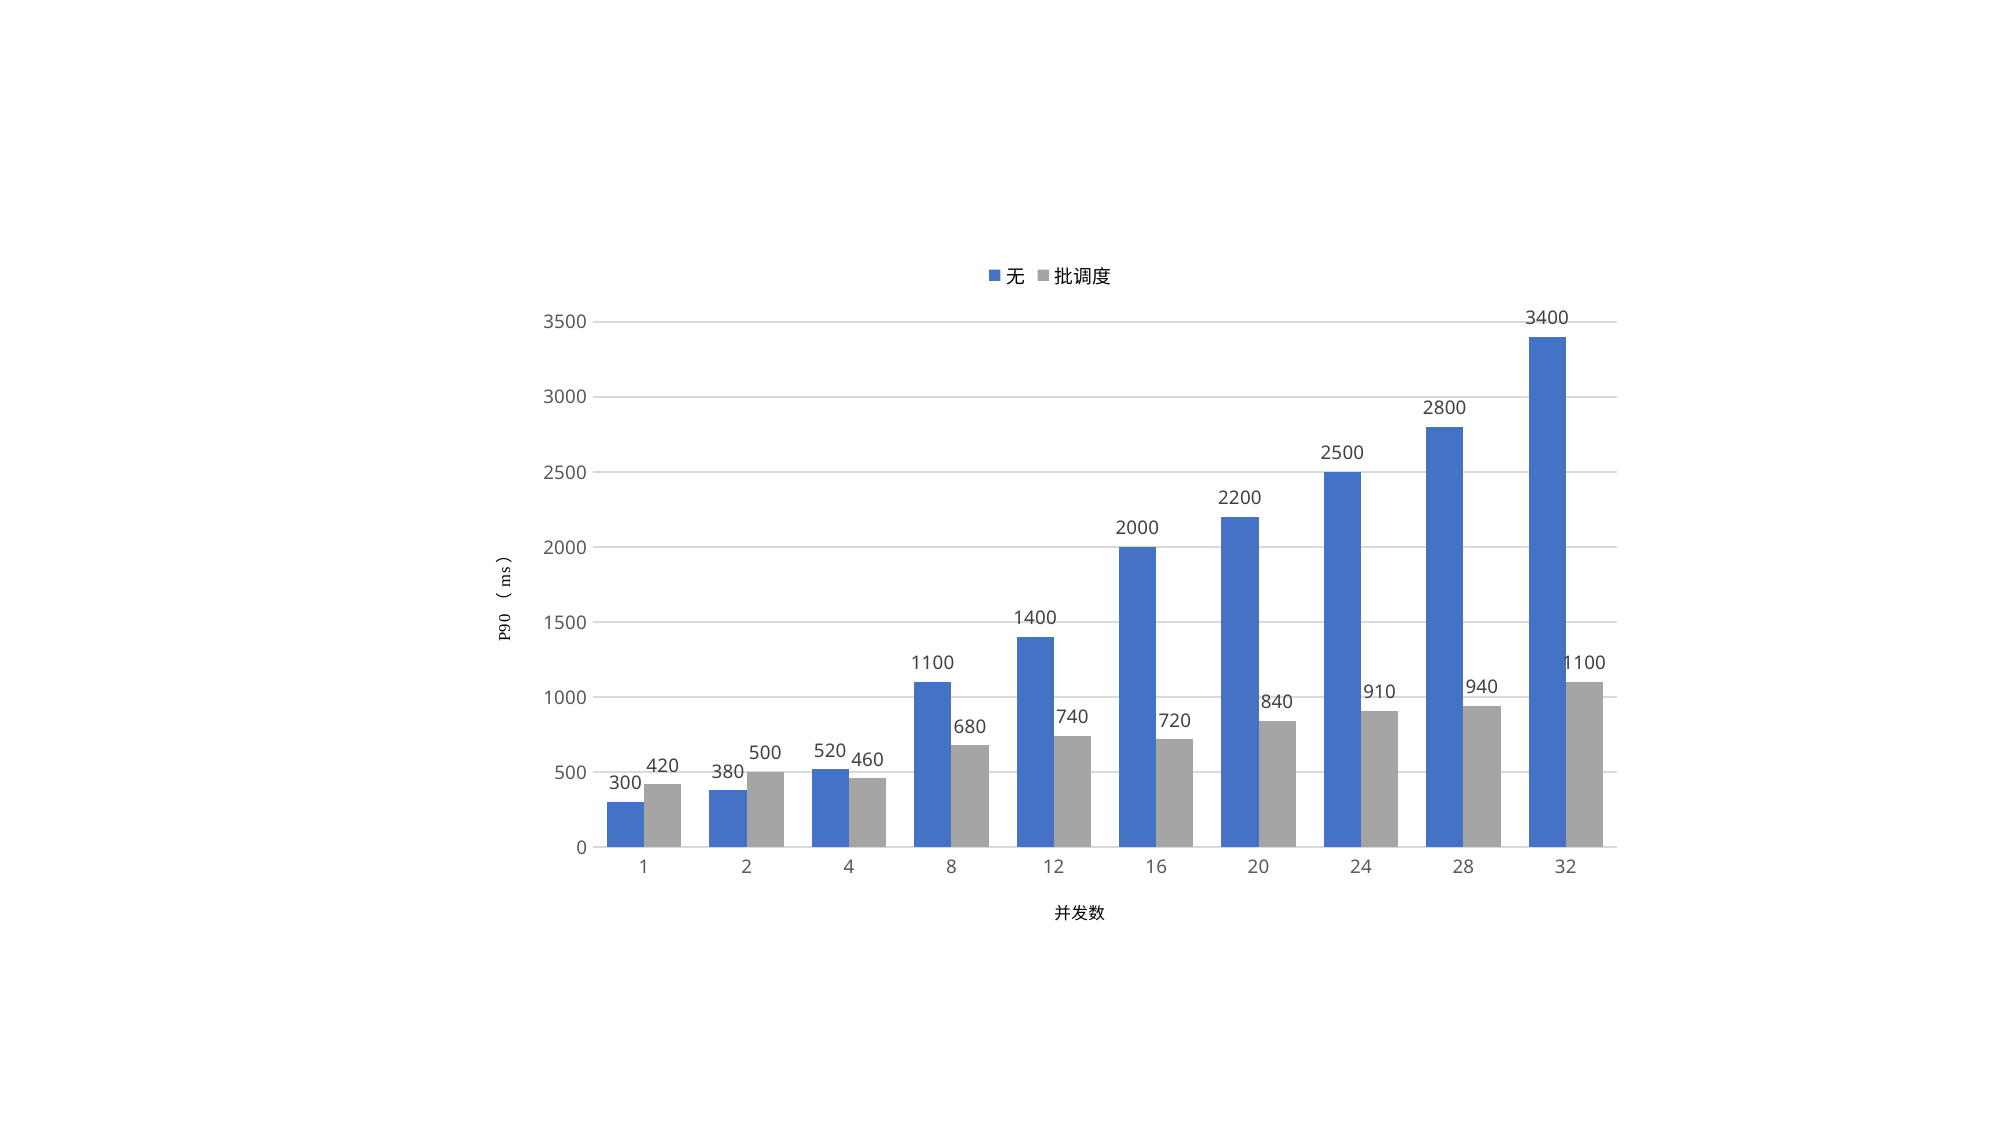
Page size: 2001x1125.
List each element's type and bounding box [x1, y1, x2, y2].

chart [459, 245, 1641, 954]
